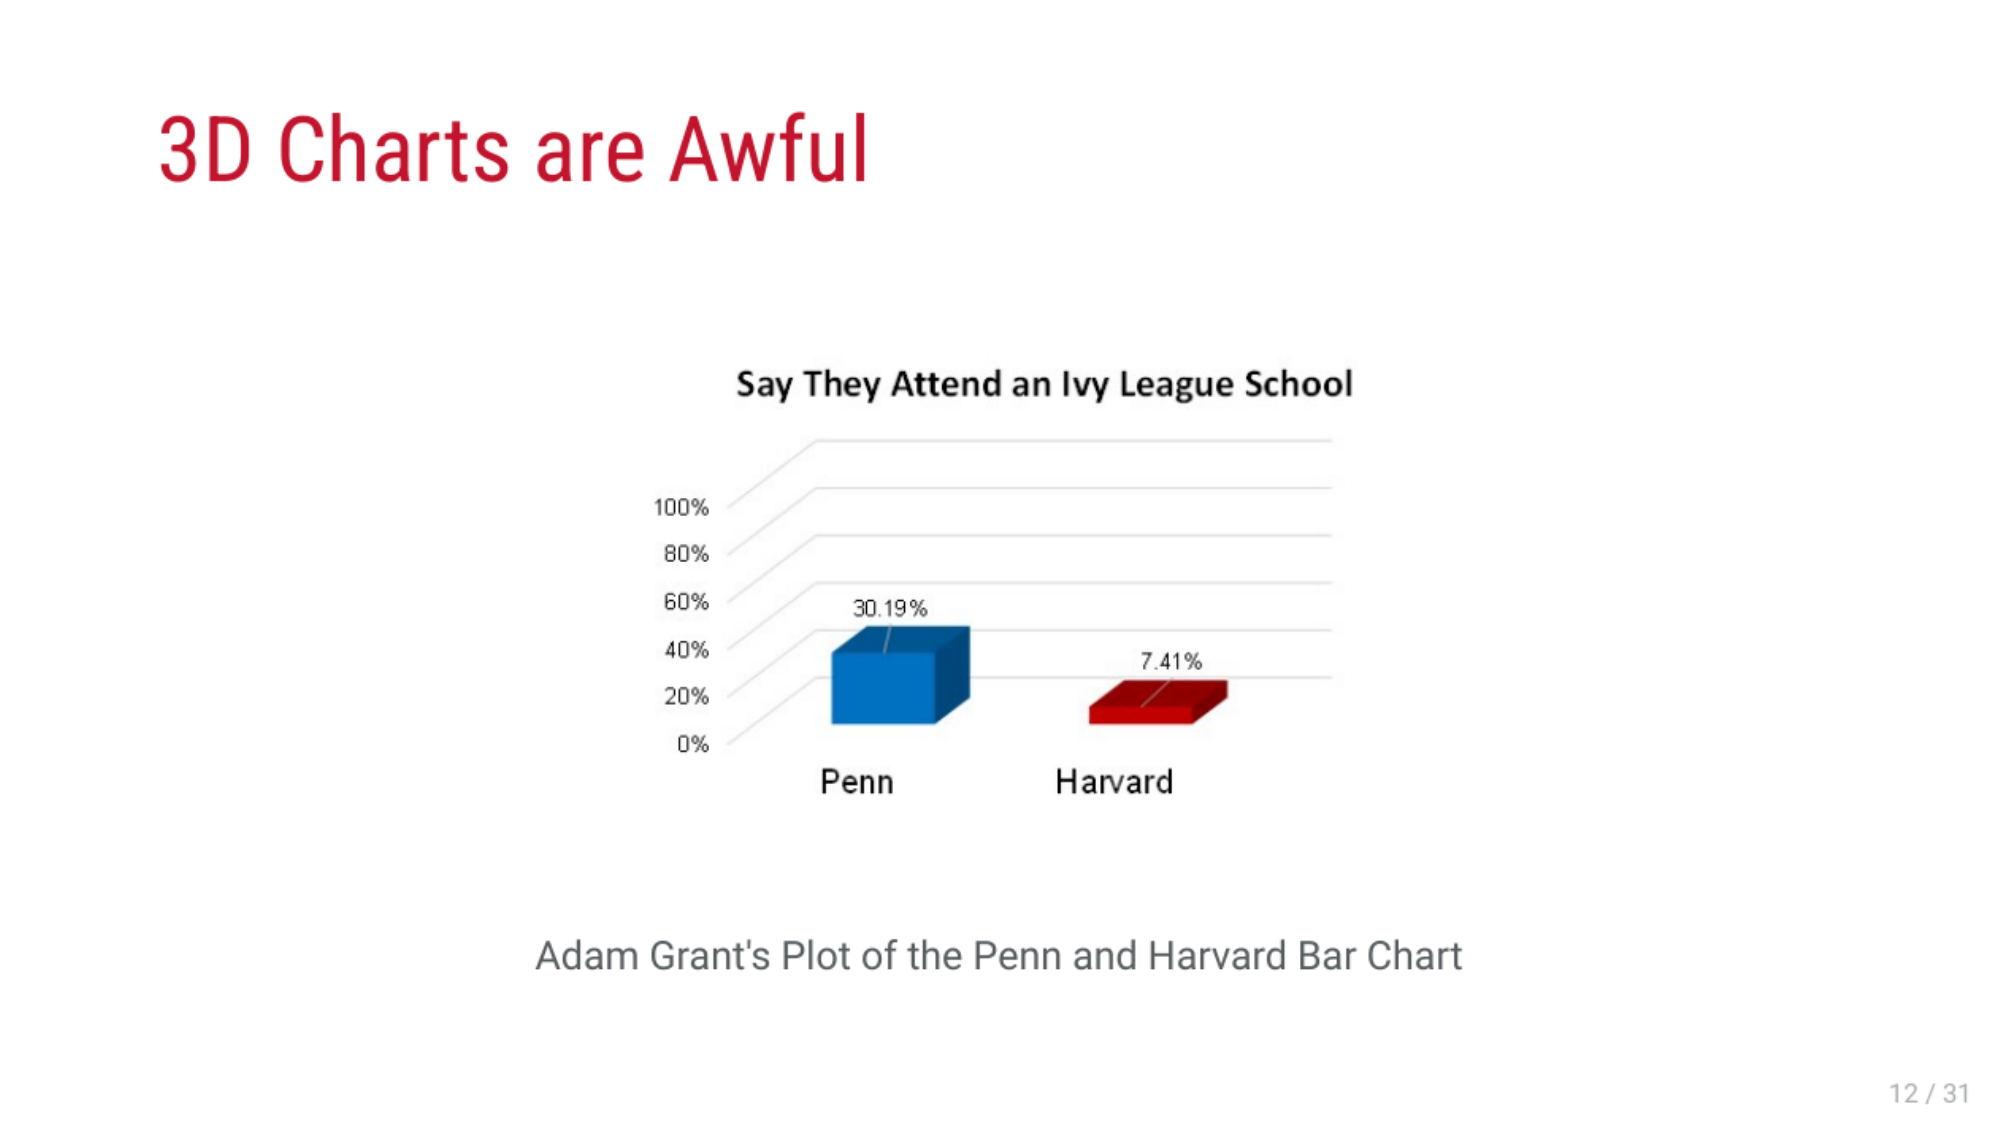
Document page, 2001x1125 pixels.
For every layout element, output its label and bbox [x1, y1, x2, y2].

list [0, 0, 2000, 1125]
